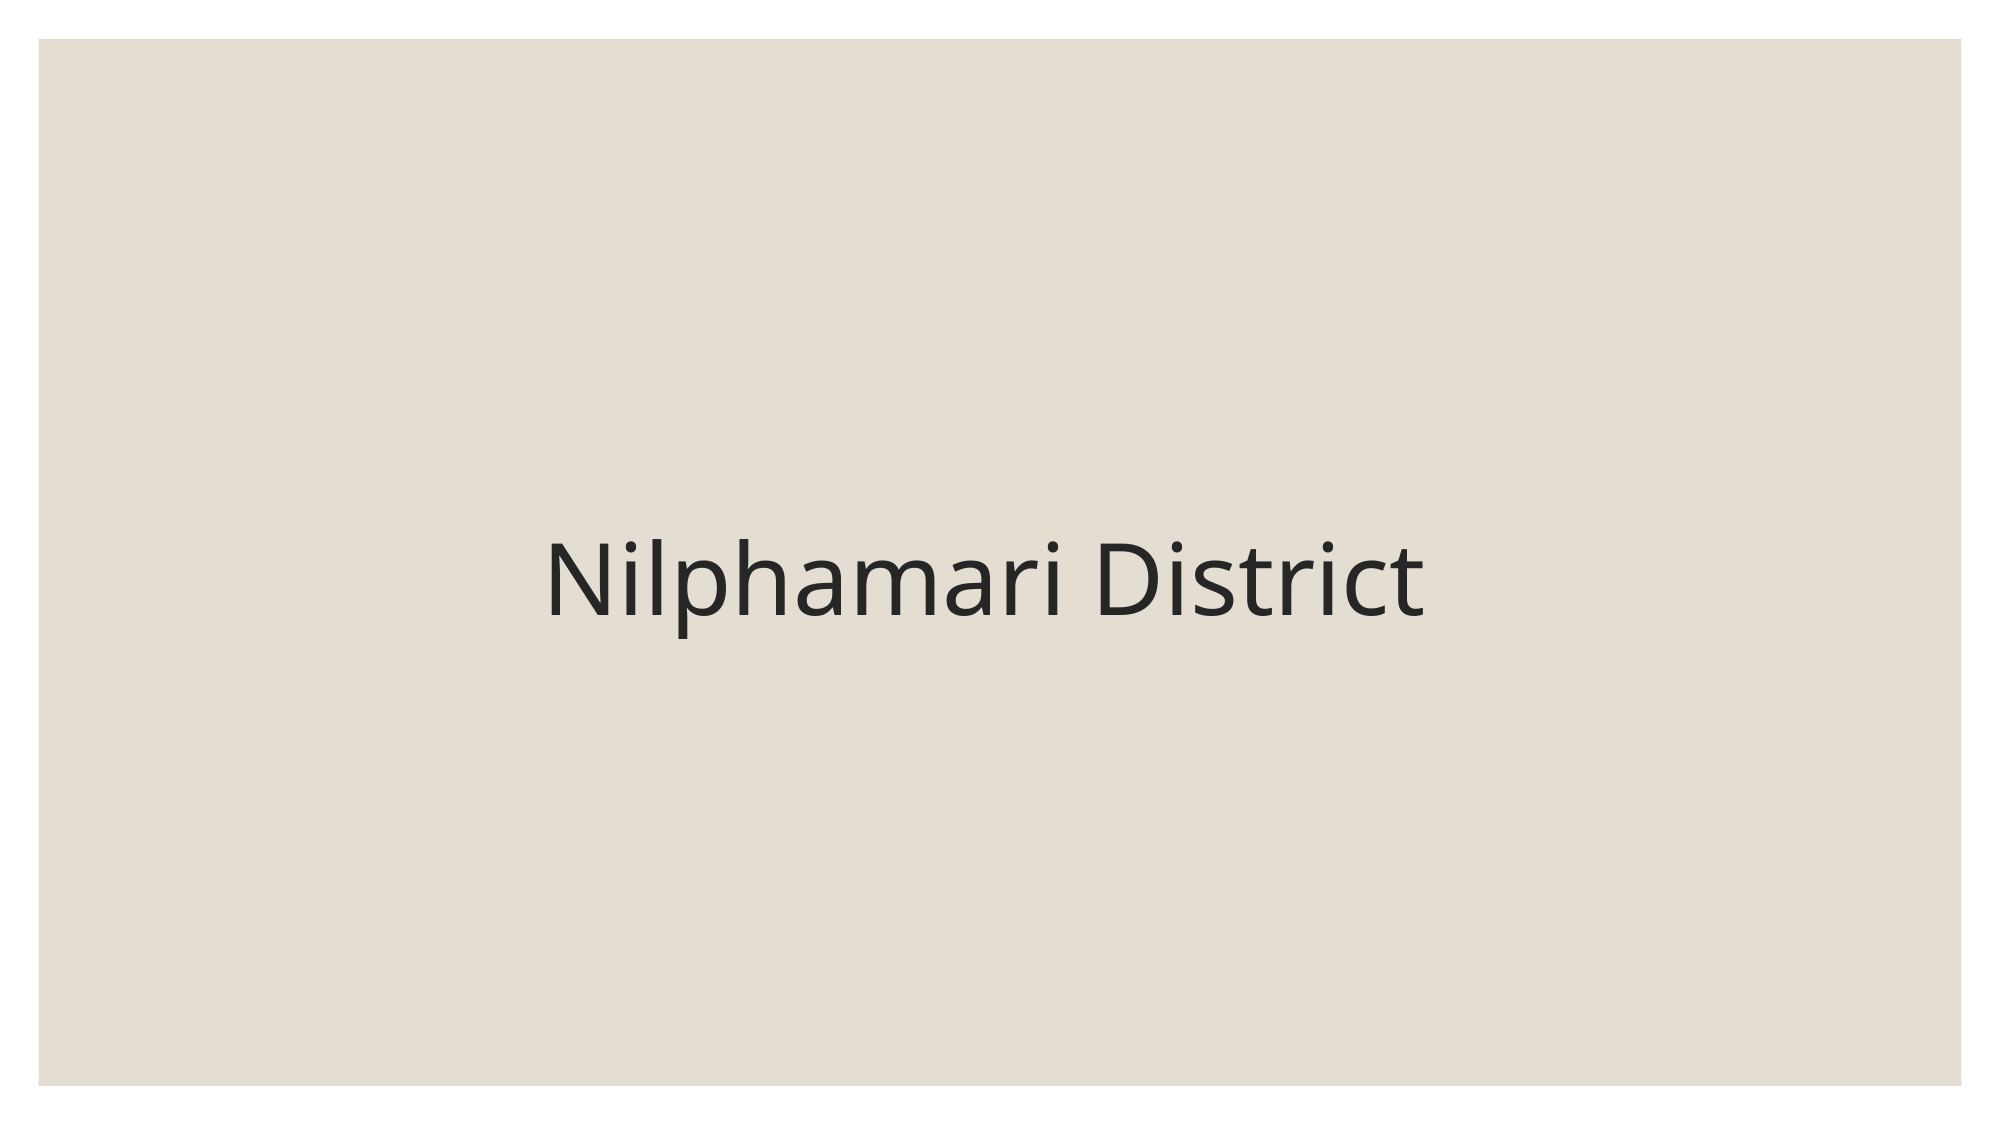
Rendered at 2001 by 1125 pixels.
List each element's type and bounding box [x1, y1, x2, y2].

title [159, 470, 1810, 696]
